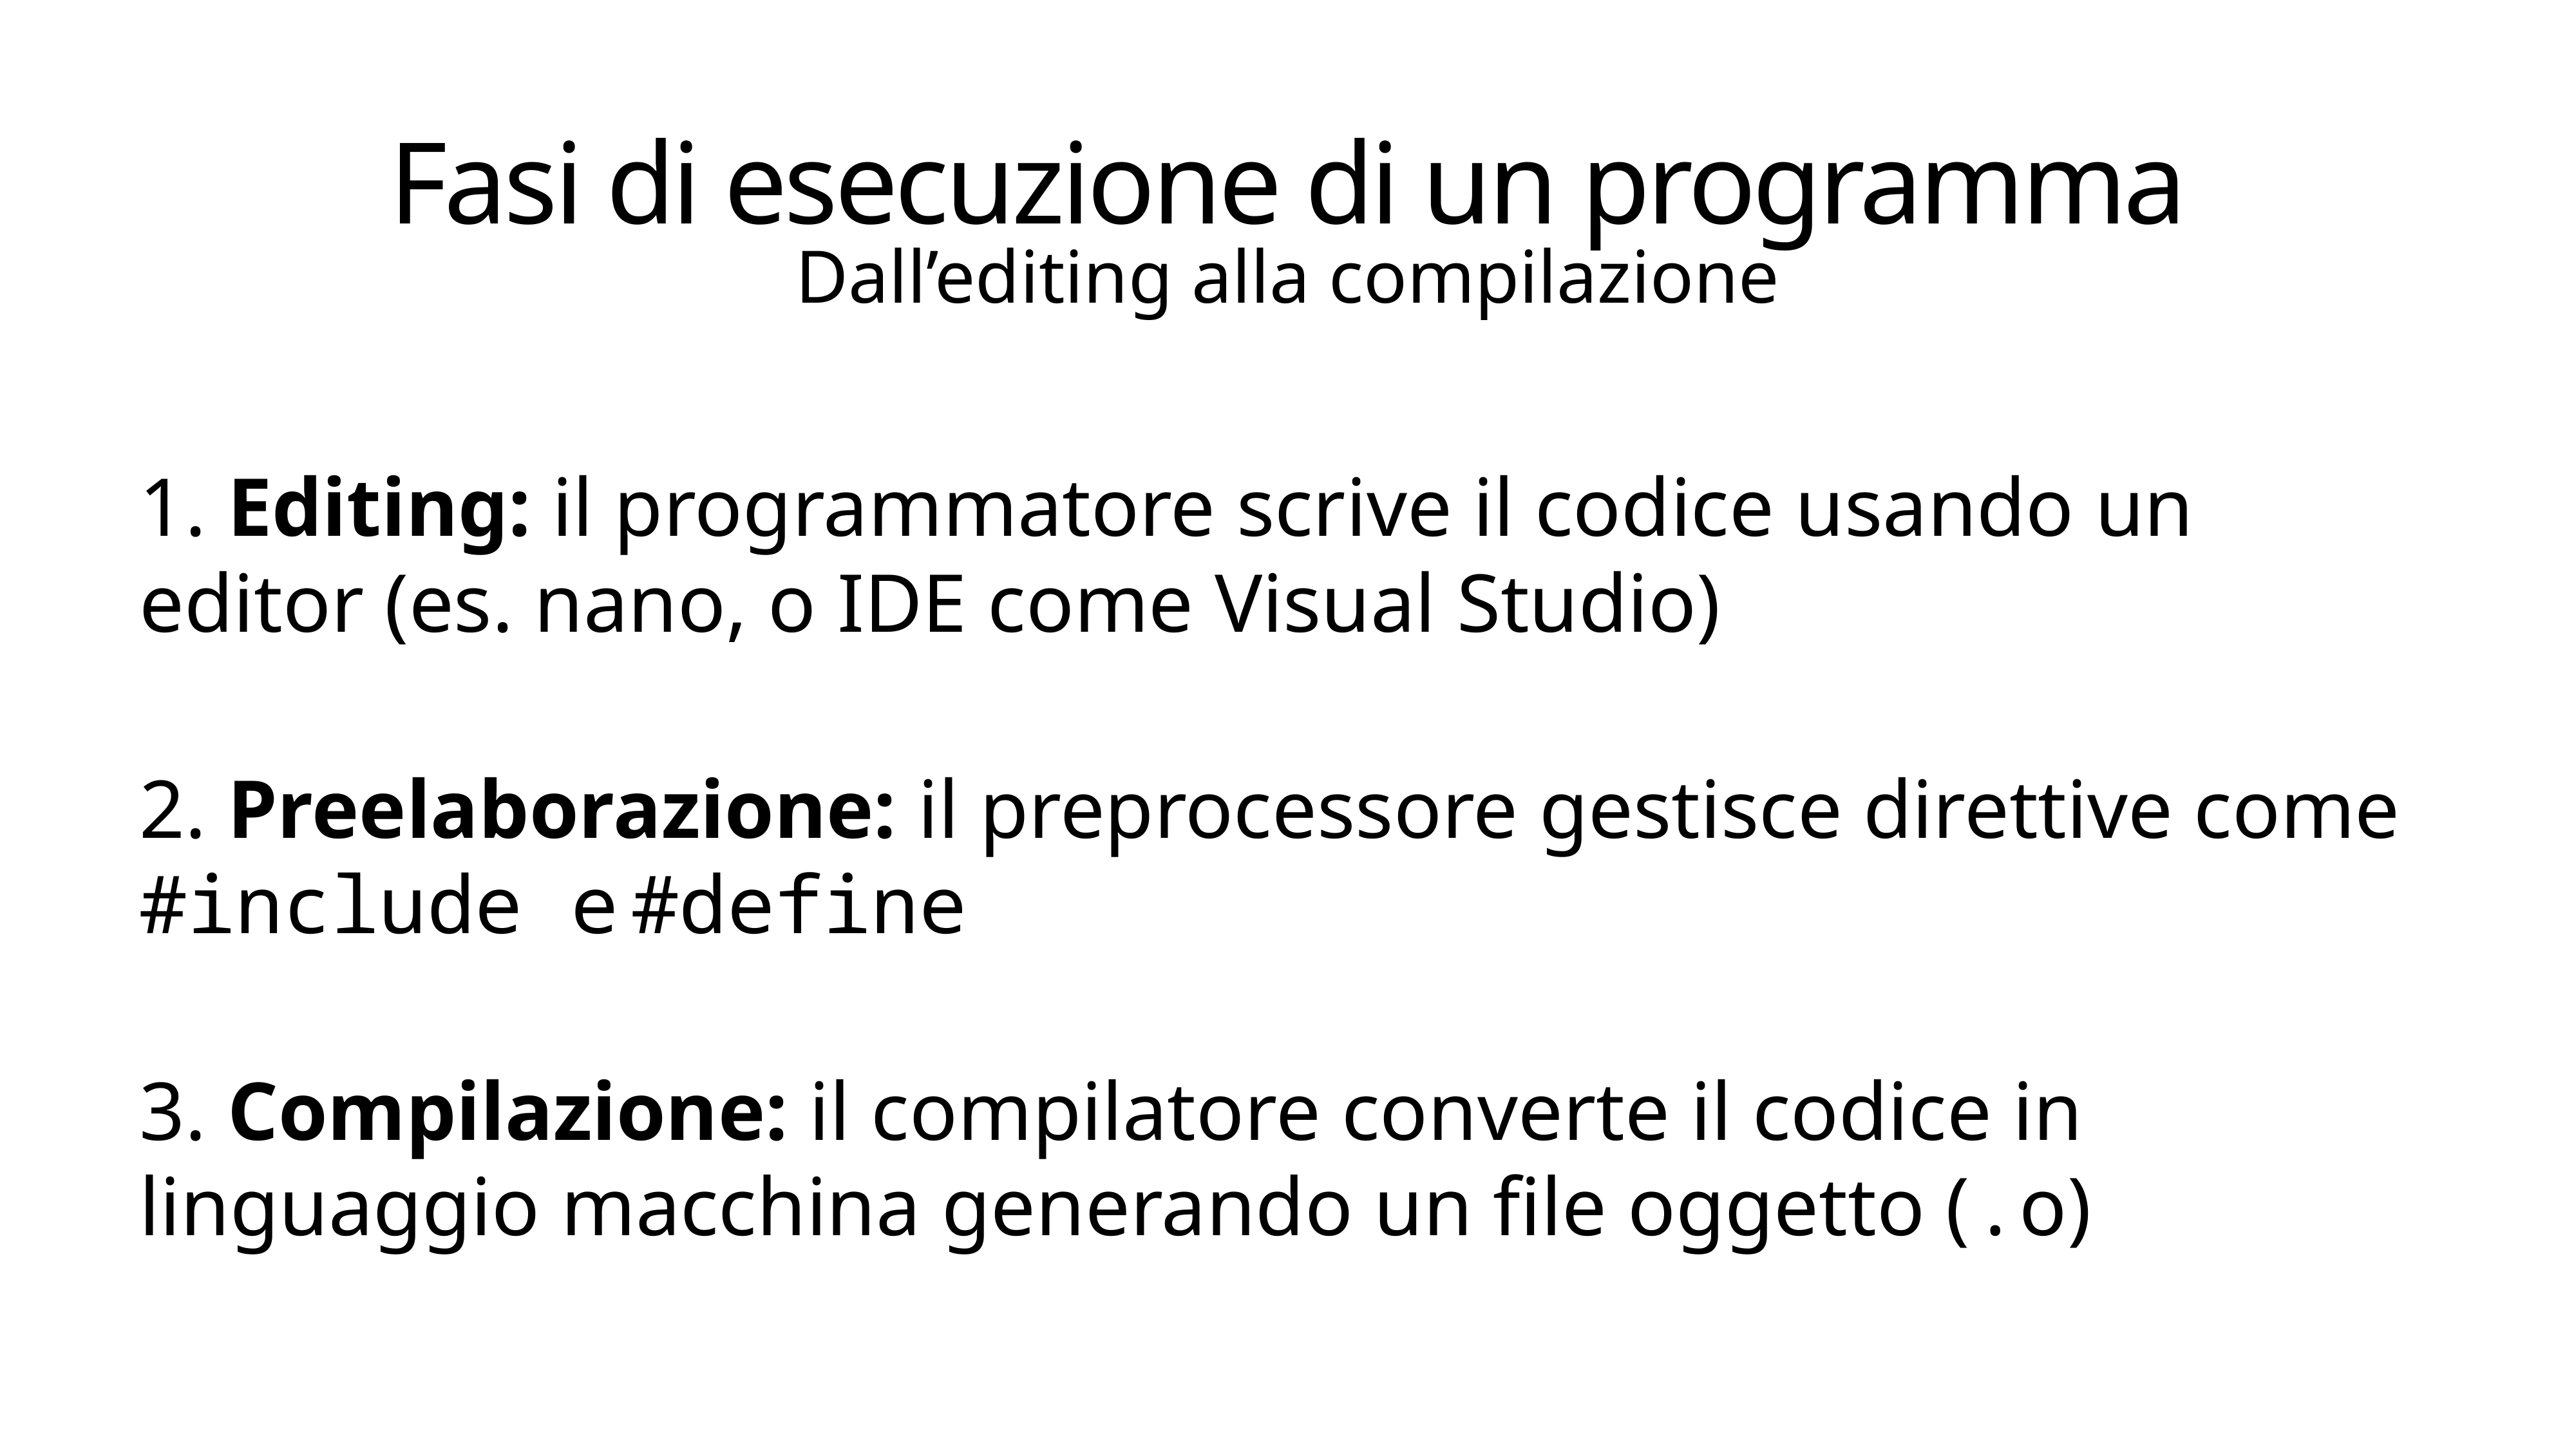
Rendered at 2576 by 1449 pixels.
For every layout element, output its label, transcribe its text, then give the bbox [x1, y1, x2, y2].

list Dall’editing alla compilazione [133, 225, 2443, 334]
list 1. Editing: il programmatore scrive il codice usando un editor (es. nano, o IDE come Visual Studio) 2. Preelaborazione: il preprocessore gestisce direttive come #include e #define 3. Compilazione: il compilatore converte il codice in linguaggio macchina generando un file oggetto (.o) [133, 450, 2443, 1342]
title Fasi di esecuzione di un programma [133, 85, 2443, 225]
